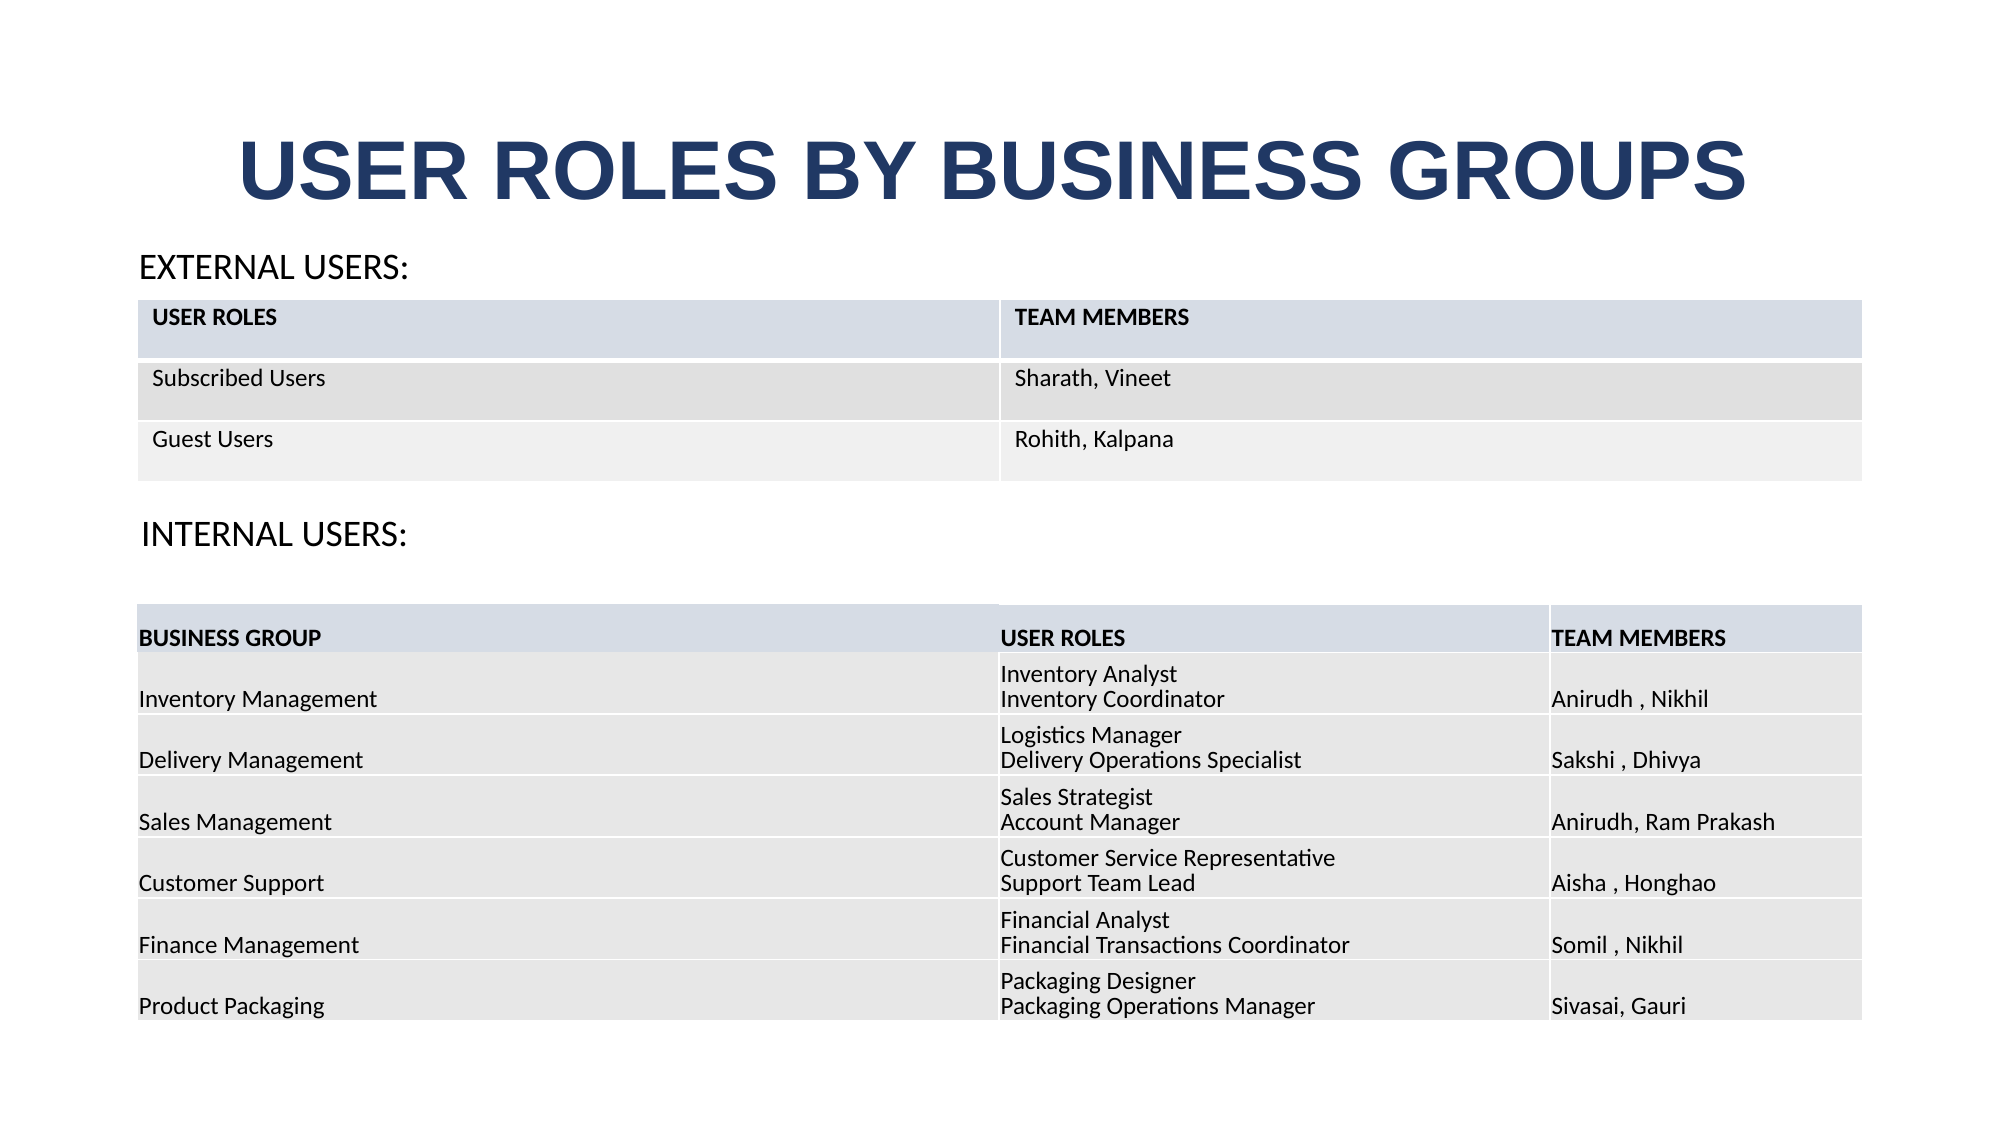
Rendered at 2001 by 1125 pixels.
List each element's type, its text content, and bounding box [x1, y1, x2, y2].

table_header TEAM MEMBERS [1001, 300, 1862, 358]
table_cell Sakshi , Dhivya [1551, 715, 1862, 774]
table_cell Anirudh, Ram Prakash [1551, 776, 1862, 836]
text_box EXTERNAL USERS: [123, 234, 1073, 475]
table_cell Sales Strategist Account Manager [1000, 776, 1549, 836]
table_cell Sales Management [138, 776, 998, 836]
table_cell Sharath, Vineet [1001, 363, 1862, 420]
table_cell Financial Analyst Financial Transactions Coordinator [1000, 899, 1549, 959]
table_cell Subscribed Users [138, 363, 999, 420]
table_cell Somil , Nikhil [1551, 899, 1862, 959]
table_cell Packaging Designer Packaging Operations Manager [1000, 960, 1549, 1020]
table_header USER ROLES [138, 300, 999, 358]
table_cell Guest Users [138, 422, 999, 481]
table_cell Sivasai, Gauri [1551, 960, 1862, 1020]
table_cell Inventory Analyst Inventory Coordinator [1000, 653, 1549, 713]
table_cell Customer Support [138, 838, 998, 897]
table_cell Delivery Management [138, 715, 998, 774]
table_cell Customer Service Representative Support Team Lead [1000, 838, 1549, 897]
table_cell Aisha , Honghao [1551, 838, 1862, 897]
table_header BUSINESS GROUP [137, 604, 999, 652]
table_header USER ROLES [999, 605, 1549, 652]
table_cell Rohith, Kalpana [1001, 422, 1862, 481]
title USER ROLES BY BUSINESS GROUPS [223, 64, 1949, 282]
table_cell Anirudh , Nikhil [1551, 653, 1862, 713]
table_cell Finance Management [138, 899, 998, 959]
table_cell Product Packaging [138, 960, 998, 1020]
table_header TEAM MEMBERS [1551, 605, 1862, 652]
text_box INTERNAL USERS: [126, 501, 424, 562]
table_cell Logistics Manager Delivery Operations Specialist [1000, 715, 1549, 774]
table_cell Inventory Management [138, 652, 998, 713]
